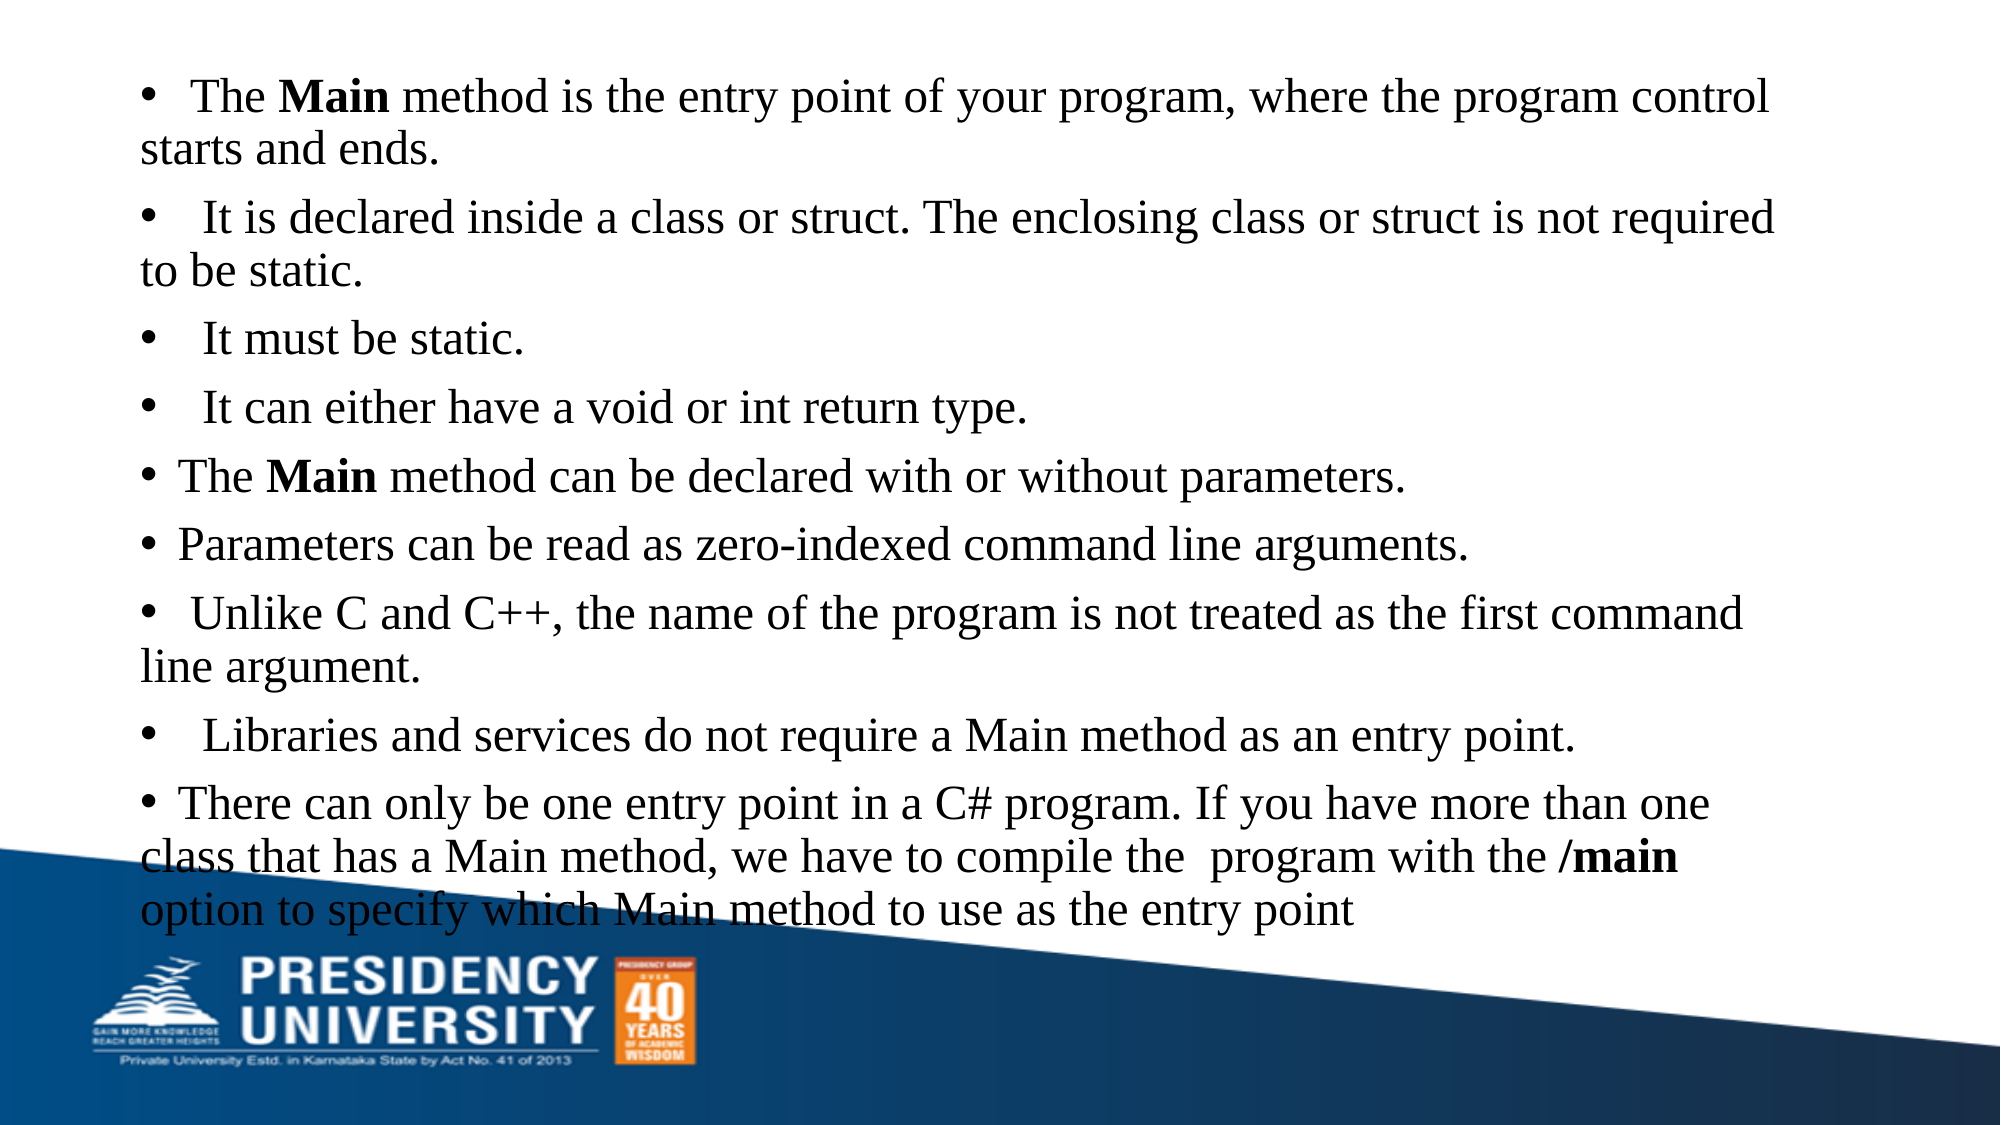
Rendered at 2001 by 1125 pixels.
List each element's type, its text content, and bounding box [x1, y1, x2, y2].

subtitle The Main method is the entry point of your program, where the program control starts and ends. It is declared inside a class or struct. The enclosing class or struct is not required to be static. It must be static. It can either have a void or int return type. The Main method can be declared with or without parameters. Parameters can be read as zero-indexed command line arguments. Unlike C and C++, the name of the program is not treated as the first command line argument. Libraries and services do not require a Main method as an entry point. There can only be one entry point in a C# program. If you have more than one class that has a Main method, we have to compile the program with the /main option to specify which Main method to use as the entry point [125, 62, 1813, 950]
picture [0, 845, 2000, 1125]
